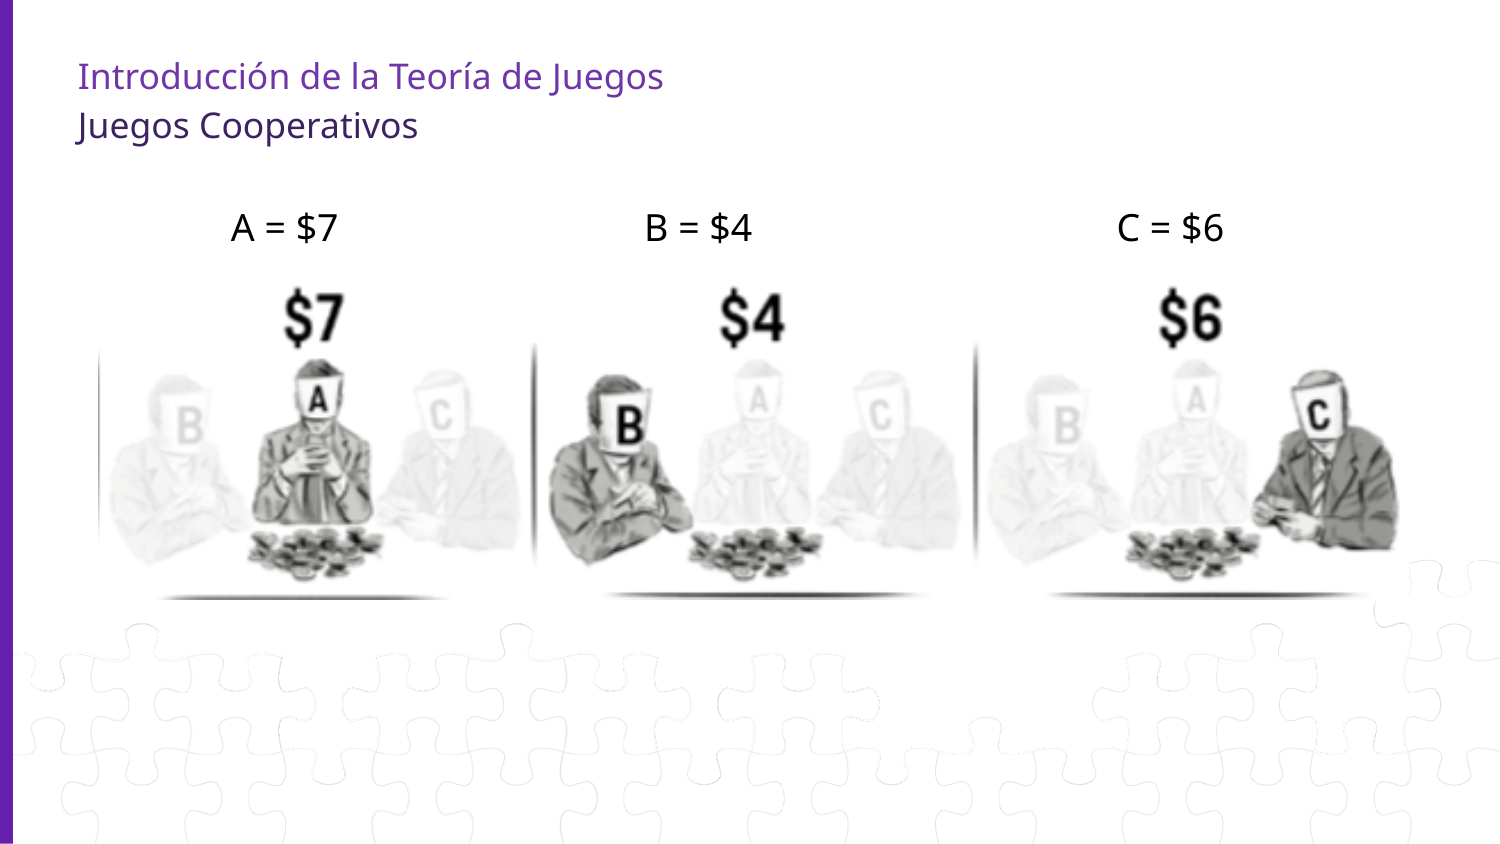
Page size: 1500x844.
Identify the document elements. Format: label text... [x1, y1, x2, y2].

text_box Juegos Cooperativos [77, 96, 1372, 142]
text_box B = $4 [590, 188, 824, 262]
text_box Introducción de la Teoría de Juegos [77, 49, 1372, 95]
text_box C = $6 [1062, 188, 1296, 262]
text_box A = $7 [177, 188, 416, 262]
picture [13, 264, 1500, 844]
